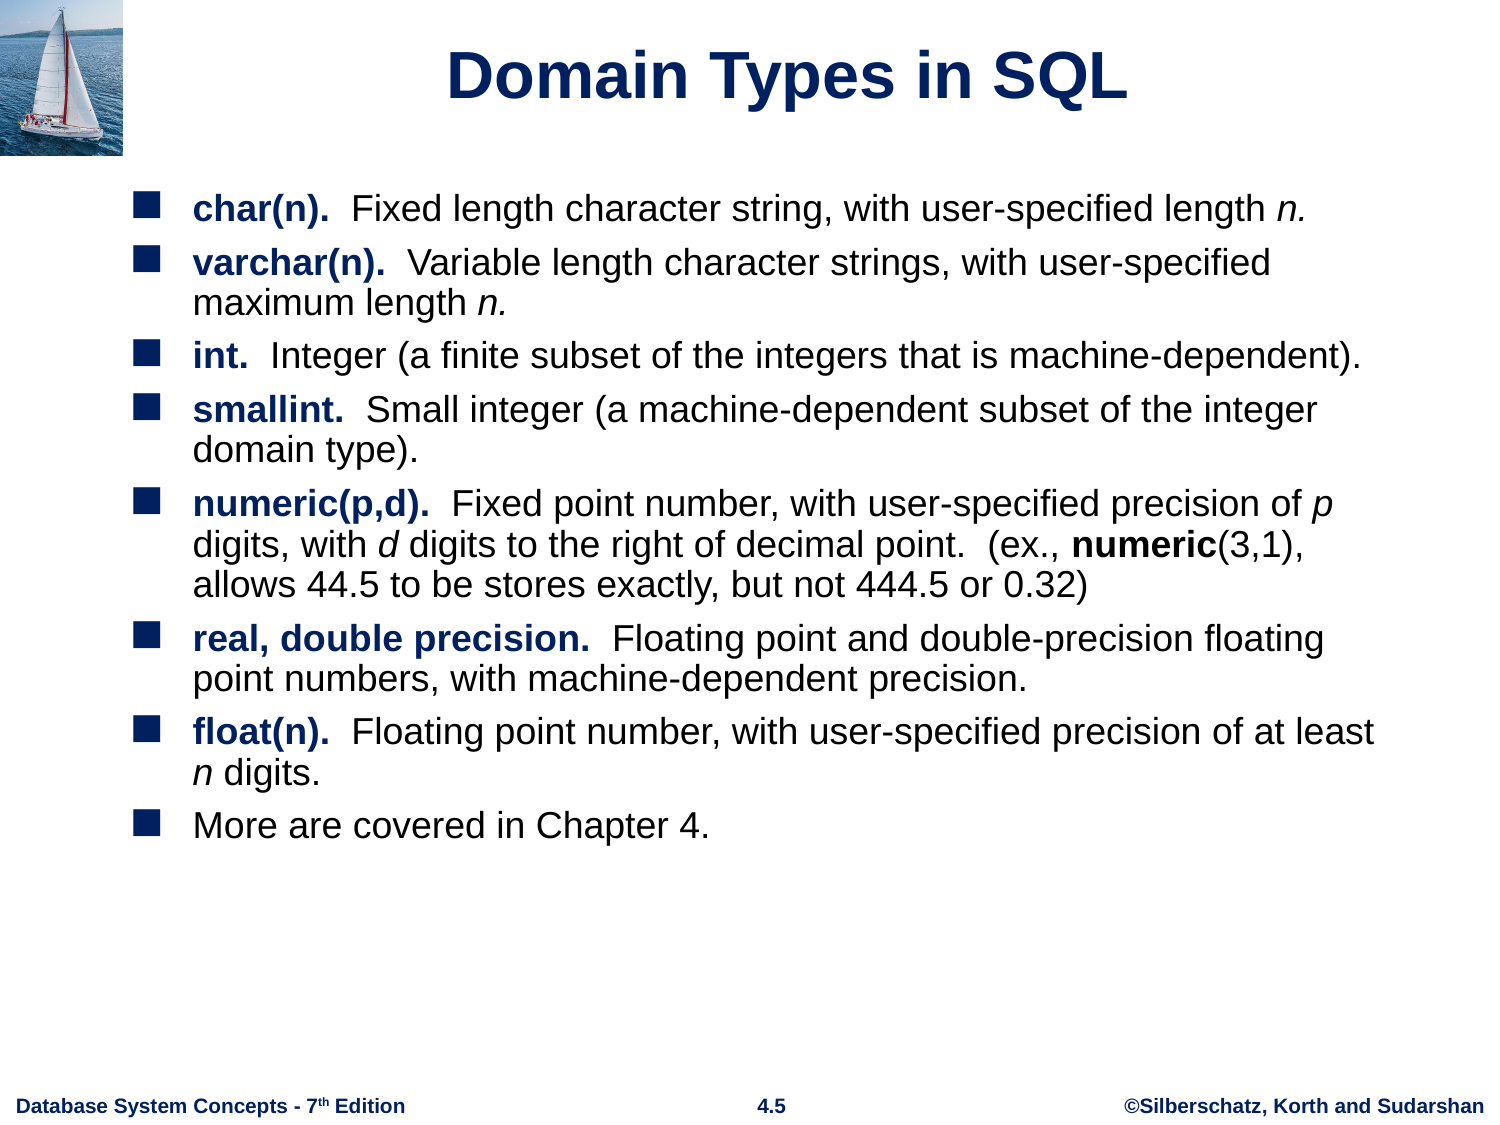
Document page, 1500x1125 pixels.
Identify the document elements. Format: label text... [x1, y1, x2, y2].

picture [0, 0, 123, 156]
title Domain Types in SQL [125, 18, 1452, 120]
list char(n). Fixed length character string, with user-specified length n. varchar(n). Variable length character strings, with user-specified maximum length n. int. Integer (a finite subset of the integers that is machine-dependent). smallint. Small integer (a machine-dependent subset of the integer domain type). numeric(p,d). Fixed point number, with user-specified precision of p digits, with d digits to the right of decimal point. (ex., numeric(3,1), allows 44.5 to be stores exactly, but not 444.5 or 0.32) real, double precision. Floating point and double-precision floating point numbers, with machine-dependent precision. float(n). Floating point number, with user-specified precision of at least n digits. More are covered in Chapter 4. [121, 181, 1400, 982]
